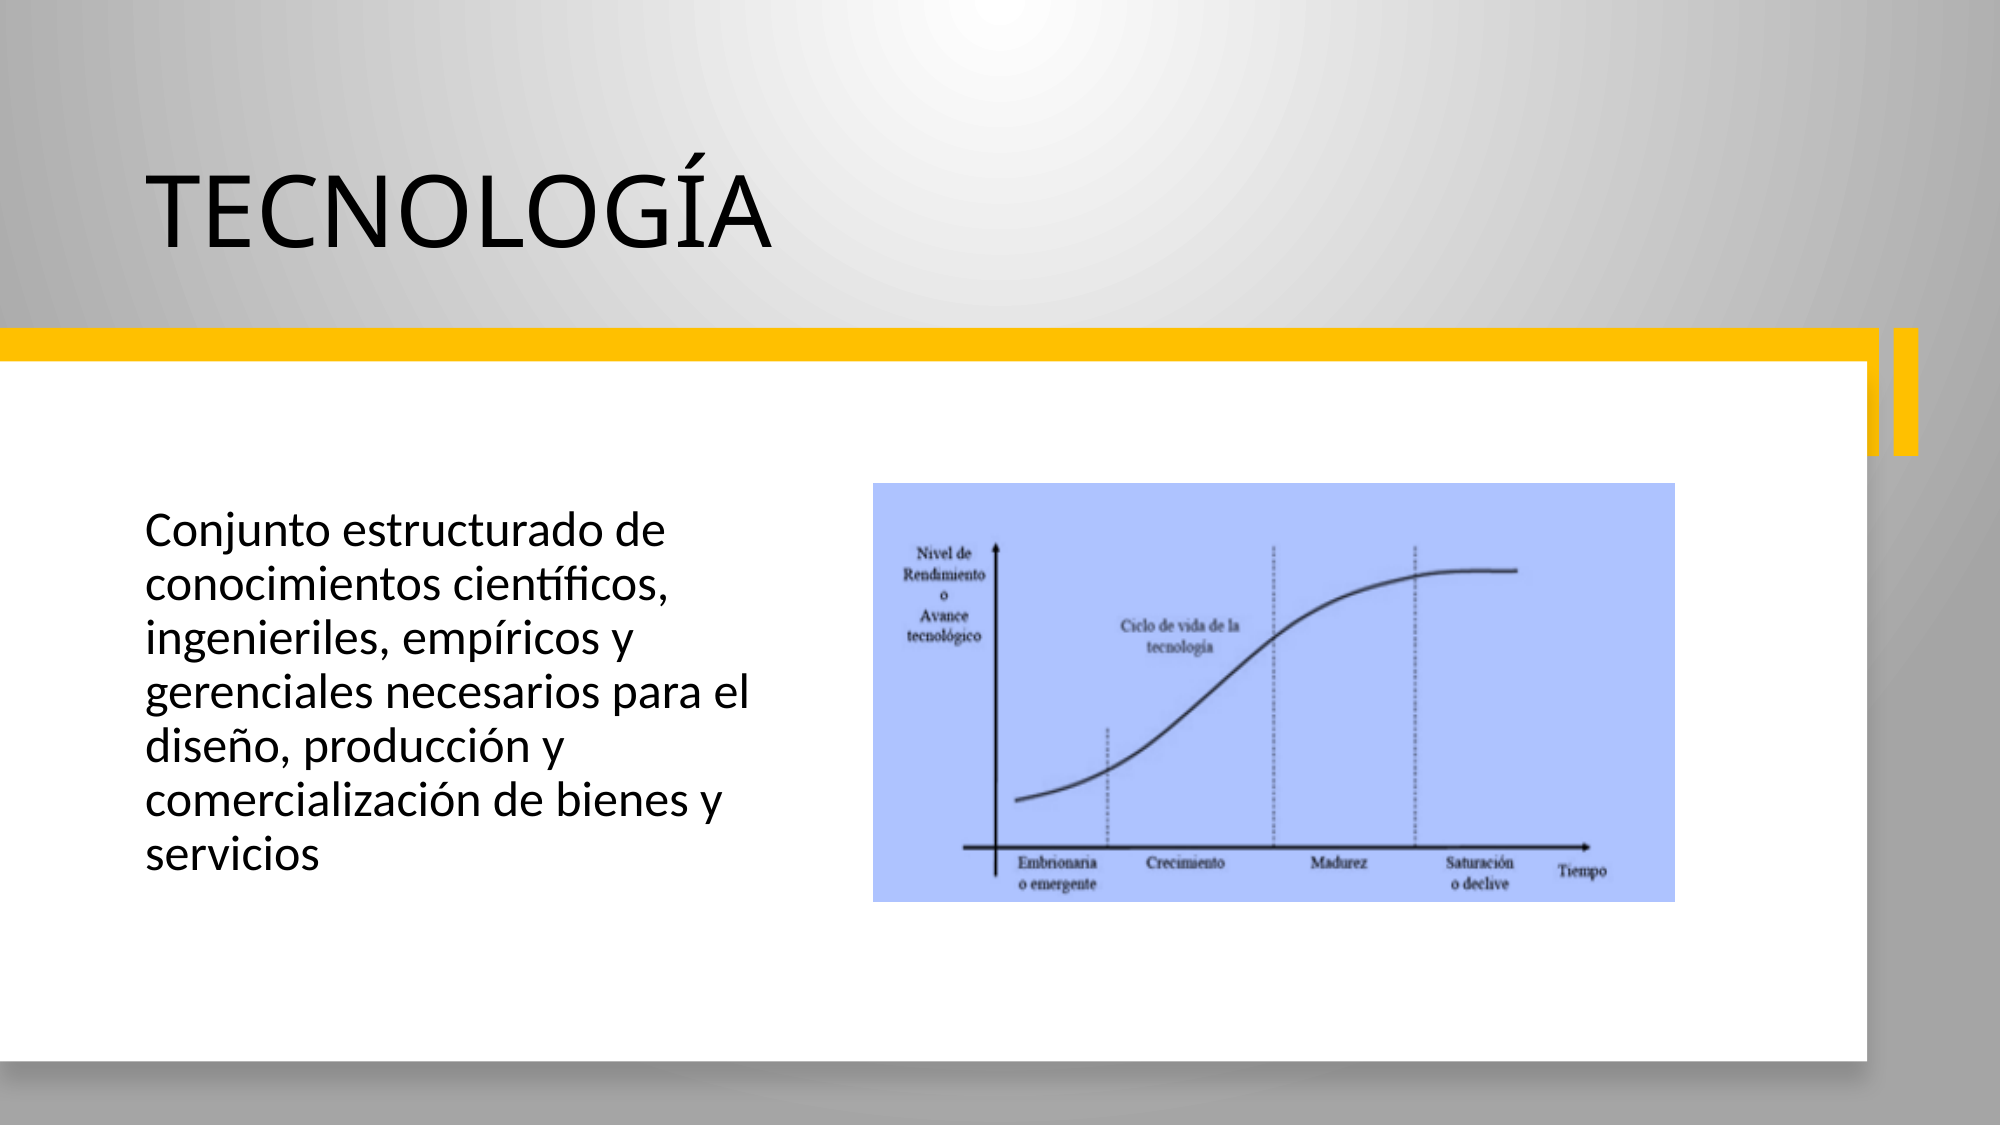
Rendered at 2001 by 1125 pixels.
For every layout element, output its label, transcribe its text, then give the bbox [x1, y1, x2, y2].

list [873, 483, 1675, 902]
text_box [0, 327, 1880, 404]
text_box [0, 0, 2000, 1125]
title TECNOLOGÍA [130, 63, 1782, 277]
text_box [1893, 327, 1919, 457]
text_box Conjunto estructurado de conocimientos científicos, ingenieriles, empíricos y gerenciales necesarios para el diseño, producción y comercialización de bienes y servicios [130, 361, 874, 1024]
text_box [0, 360, 1868, 1062]
